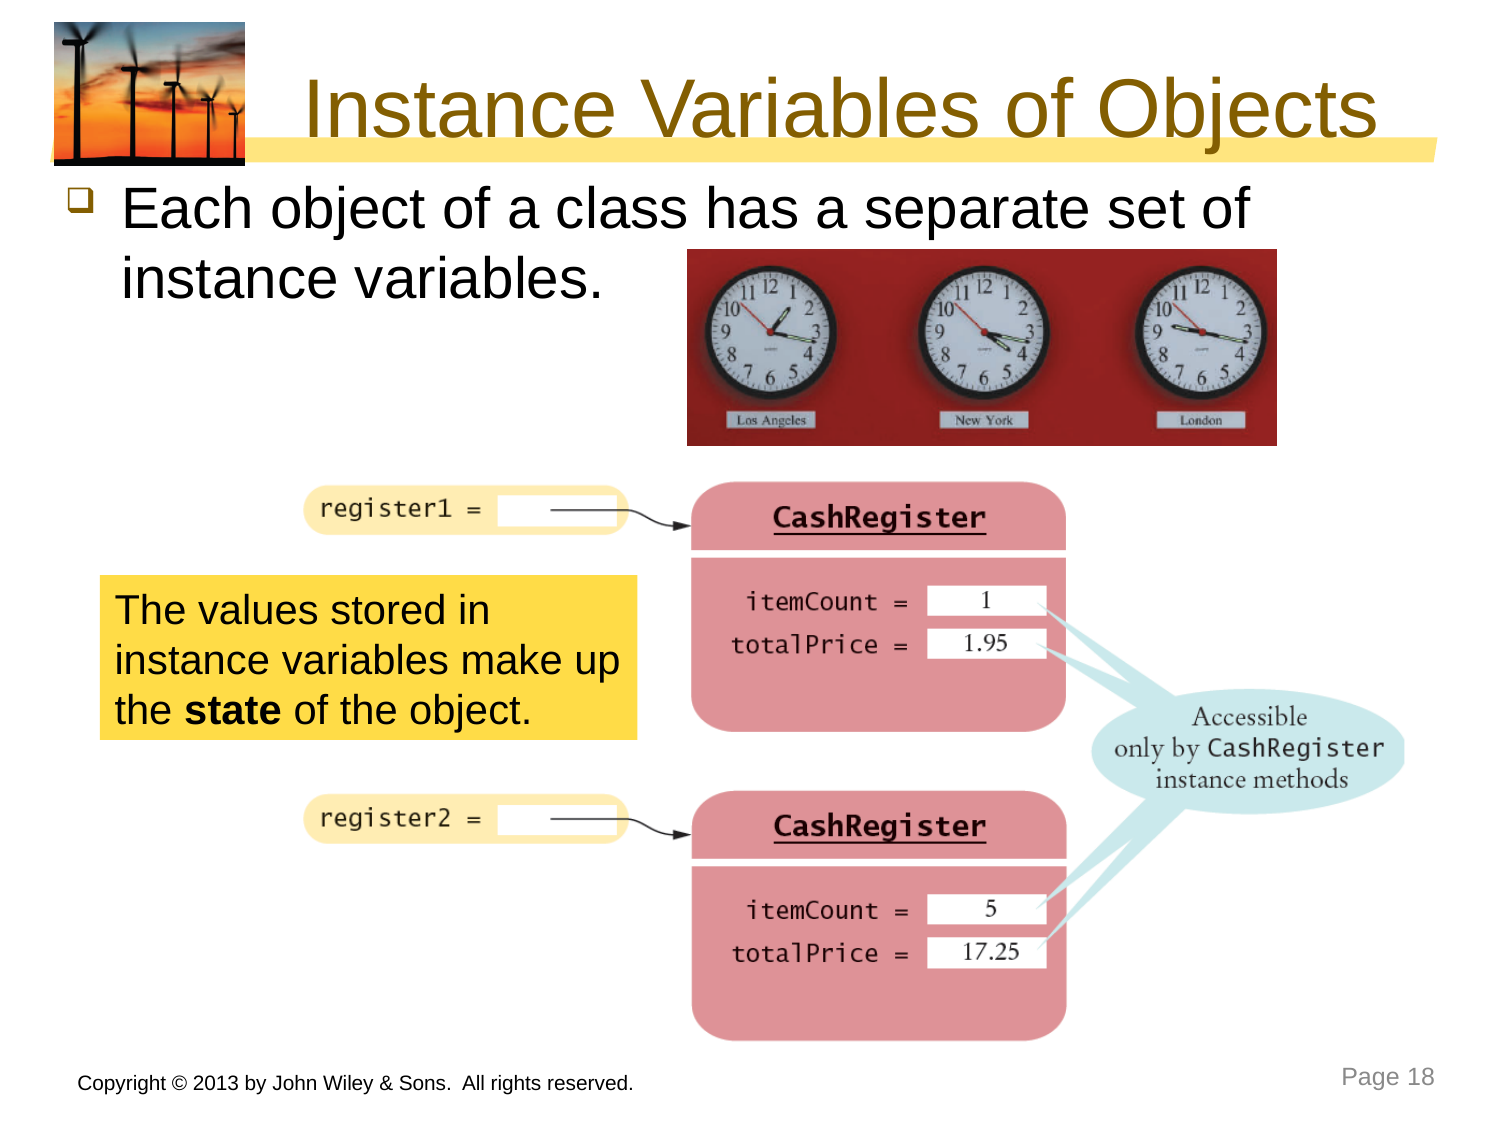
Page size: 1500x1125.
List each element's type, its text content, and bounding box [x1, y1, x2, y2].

picture [299, 462, 1413, 1047]
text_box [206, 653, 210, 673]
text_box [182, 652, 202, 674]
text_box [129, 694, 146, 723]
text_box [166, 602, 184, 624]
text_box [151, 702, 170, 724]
slide_number Page 18 [1187, 1050, 1450, 1100]
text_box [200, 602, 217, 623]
picture [54, 22, 245, 162]
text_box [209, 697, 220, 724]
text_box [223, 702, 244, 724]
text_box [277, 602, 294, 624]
title Instance Variables of Objects [287, 45, 1450, 163]
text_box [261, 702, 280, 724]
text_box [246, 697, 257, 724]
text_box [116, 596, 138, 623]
footer Copyright © 2013 by John Wiley & Sons. All rights reserved. [62, 1037, 726, 1104]
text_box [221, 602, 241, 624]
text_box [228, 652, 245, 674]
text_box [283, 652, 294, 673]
list Each object of a class has a separate set of instance variables. [50, 162, 1425, 363]
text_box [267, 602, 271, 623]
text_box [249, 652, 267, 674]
picture [687, 249, 1277, 446]
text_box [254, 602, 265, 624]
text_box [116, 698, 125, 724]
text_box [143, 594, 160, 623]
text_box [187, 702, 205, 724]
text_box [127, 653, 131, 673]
